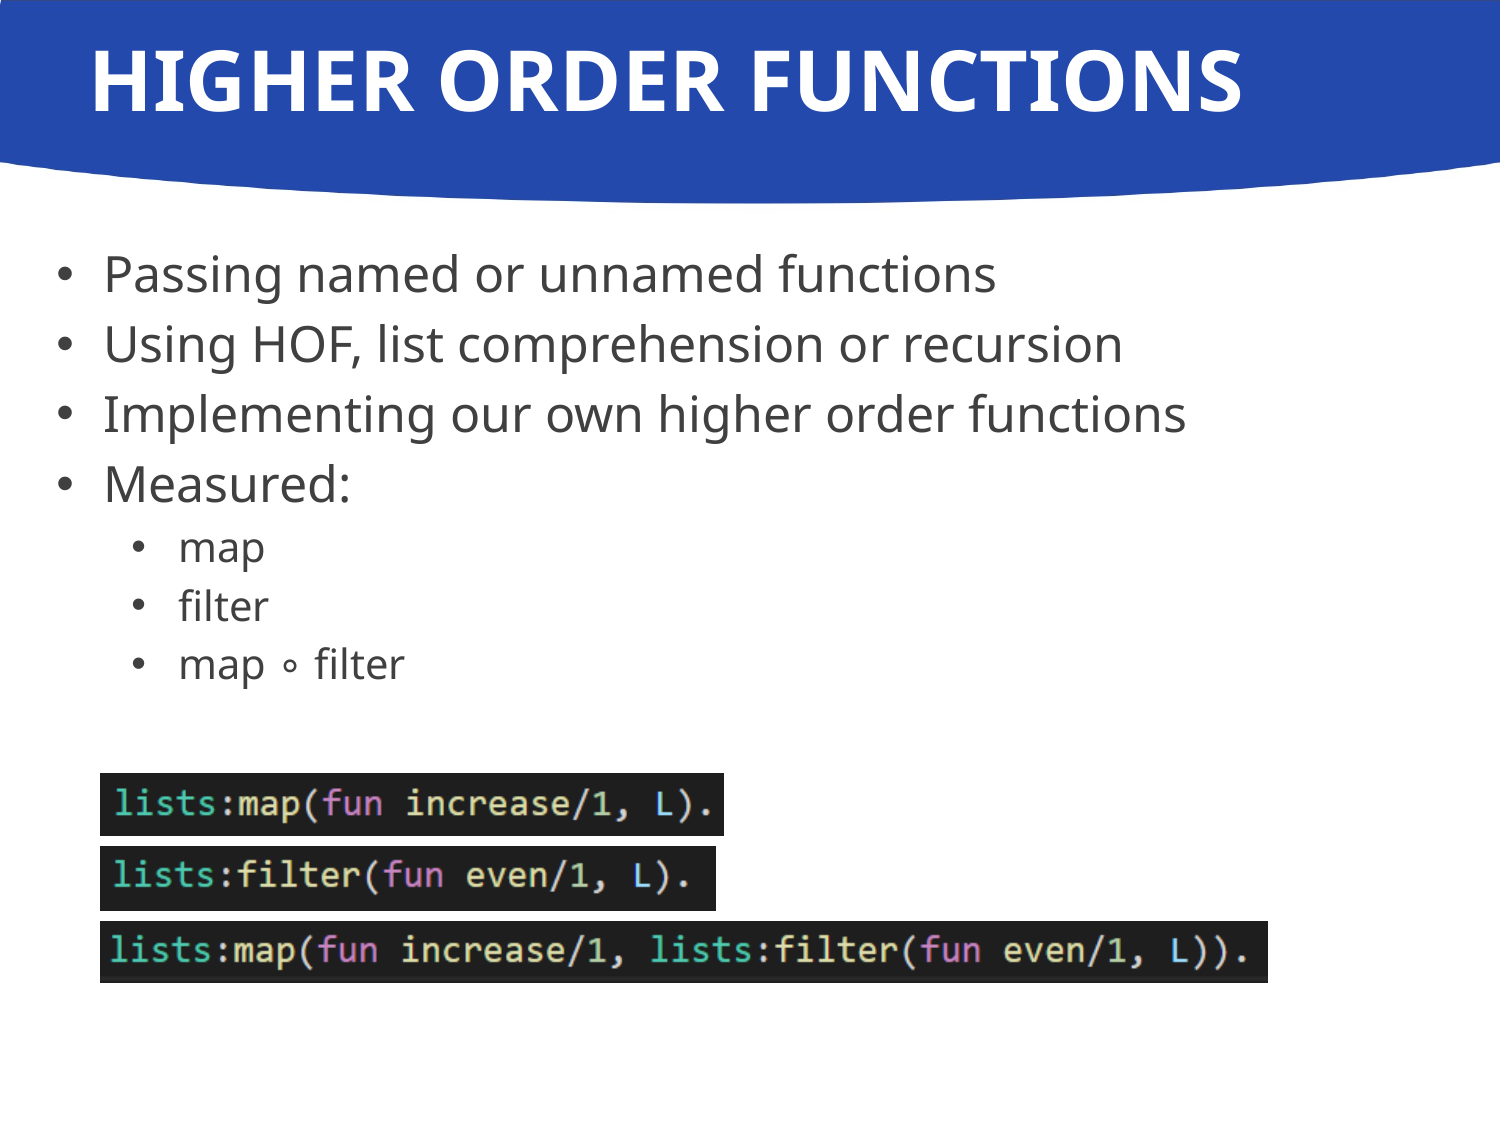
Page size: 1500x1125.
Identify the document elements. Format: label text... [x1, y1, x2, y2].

picture [0, 0, 1500, 1125]
title Higher order functions [73, 7, 1317, 149]
list Passing named or unnamed functions Using HOF, list comprehension or recursion Implementing our own higher order functions Measured: map filter map ∘ filter [41, 235, 1365, 1059]
